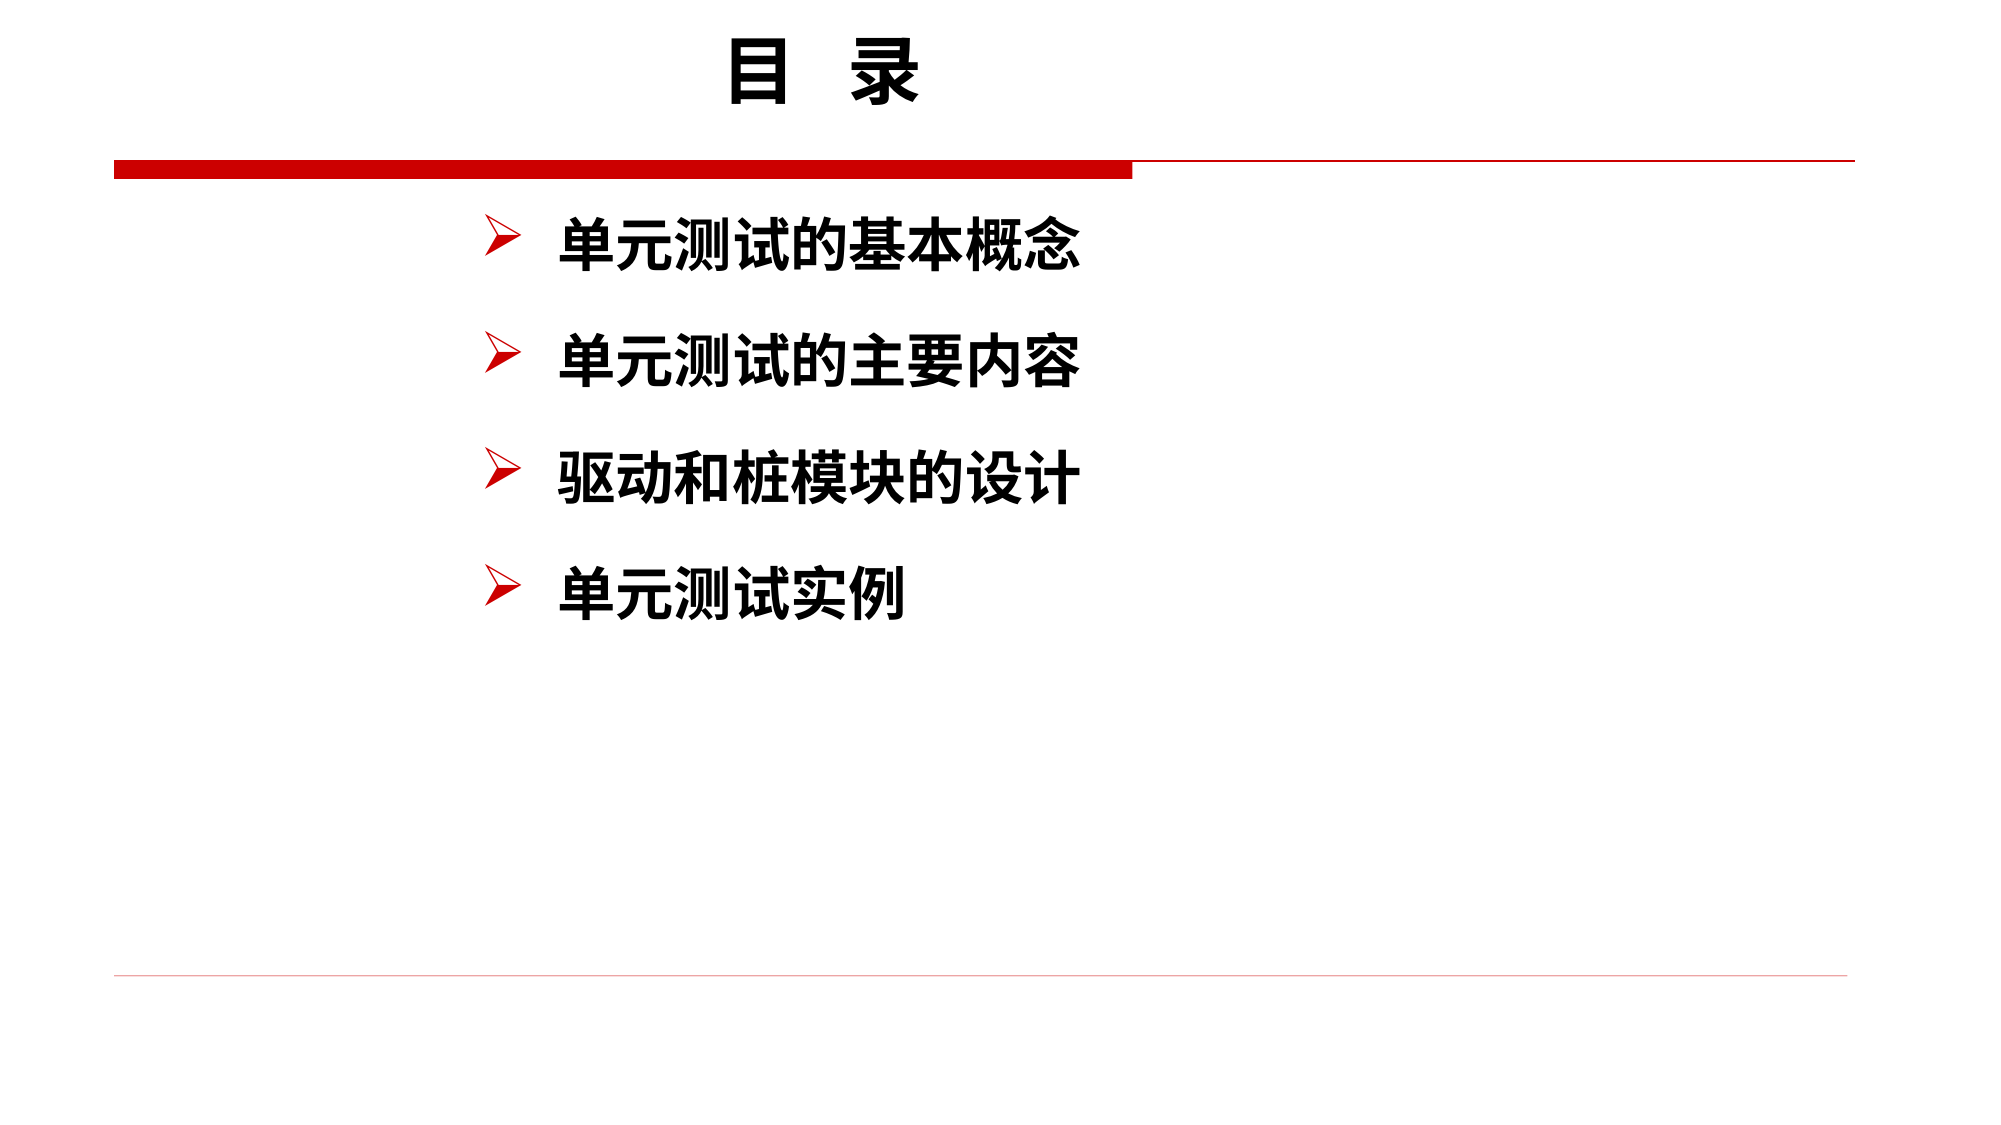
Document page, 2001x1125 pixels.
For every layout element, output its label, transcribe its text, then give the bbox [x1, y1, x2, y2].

title 目 录 [140, 23, 1503, 91]
list 单元测试的基本概念 单元测试的主要内容 驱动和桩模块的设计 单元测试实例 [480, 172, 2000, 935]
